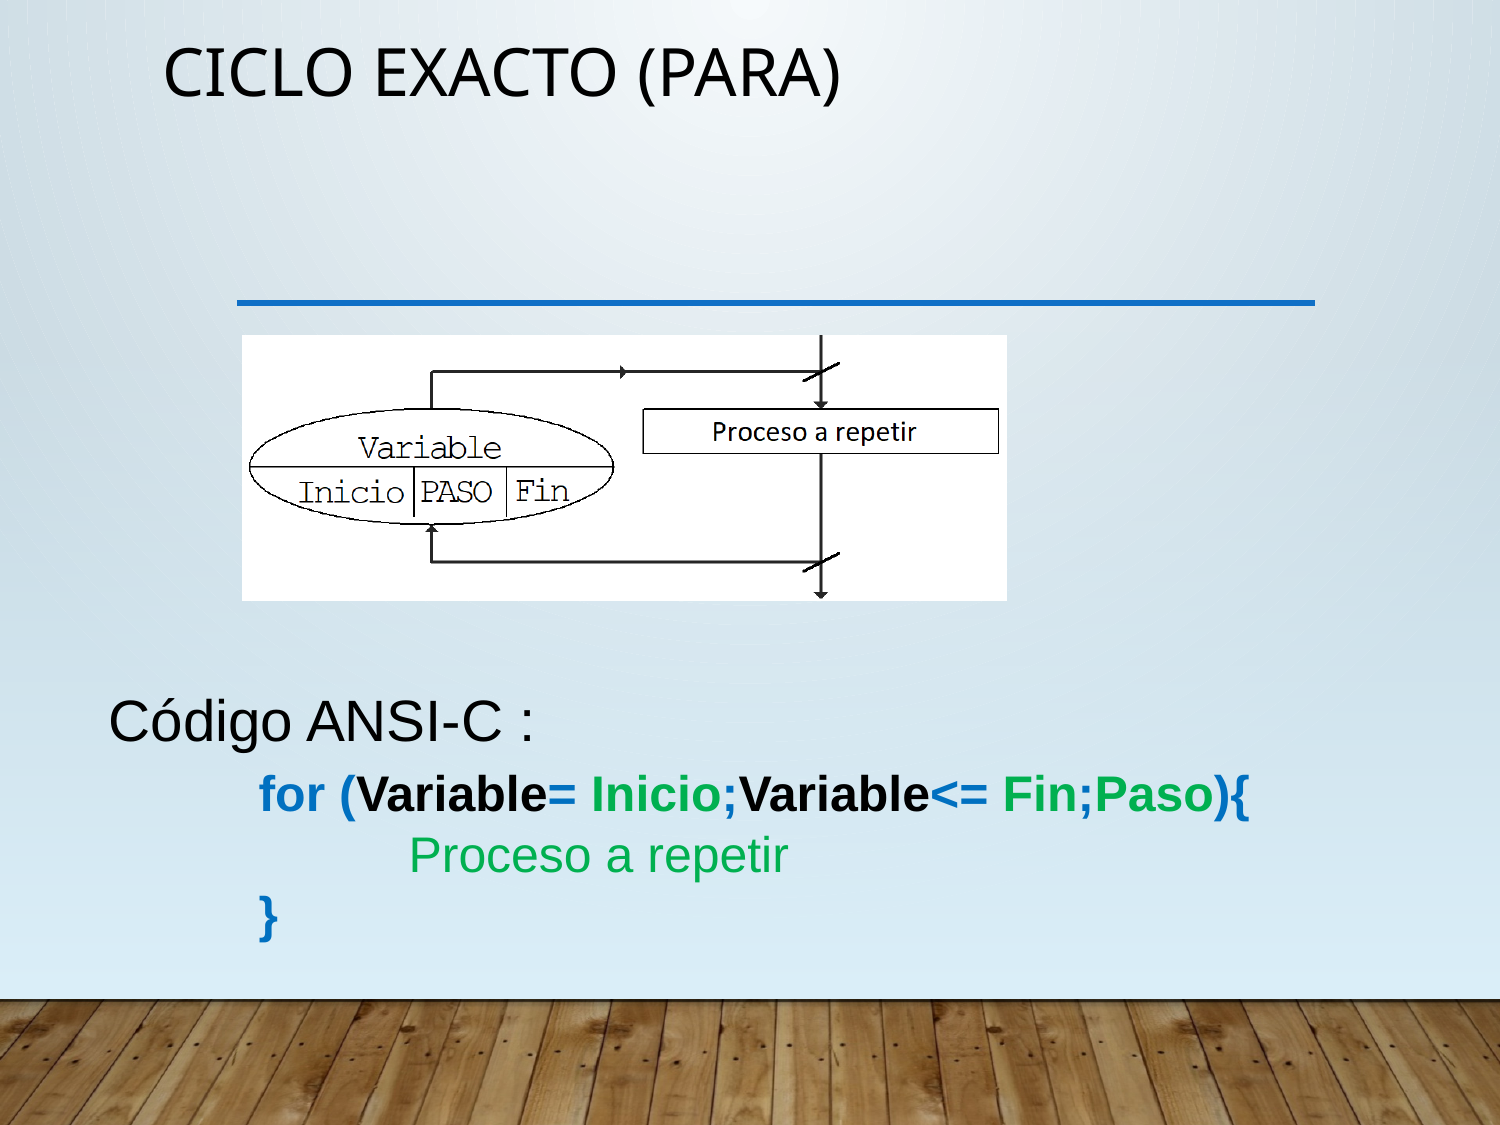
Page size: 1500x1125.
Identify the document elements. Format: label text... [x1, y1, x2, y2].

title Ciclo Exacto (Para) [147, 30, 1468, 269]
text_box Código ANSI-C : for (Variable= Inicio;Variable<= Fin;Paso){ Proceso a repetir } [93, 675, 1465, 950]
picture [241, 335, 1008, 601]
picture [0, 999, 1500, 1125]
